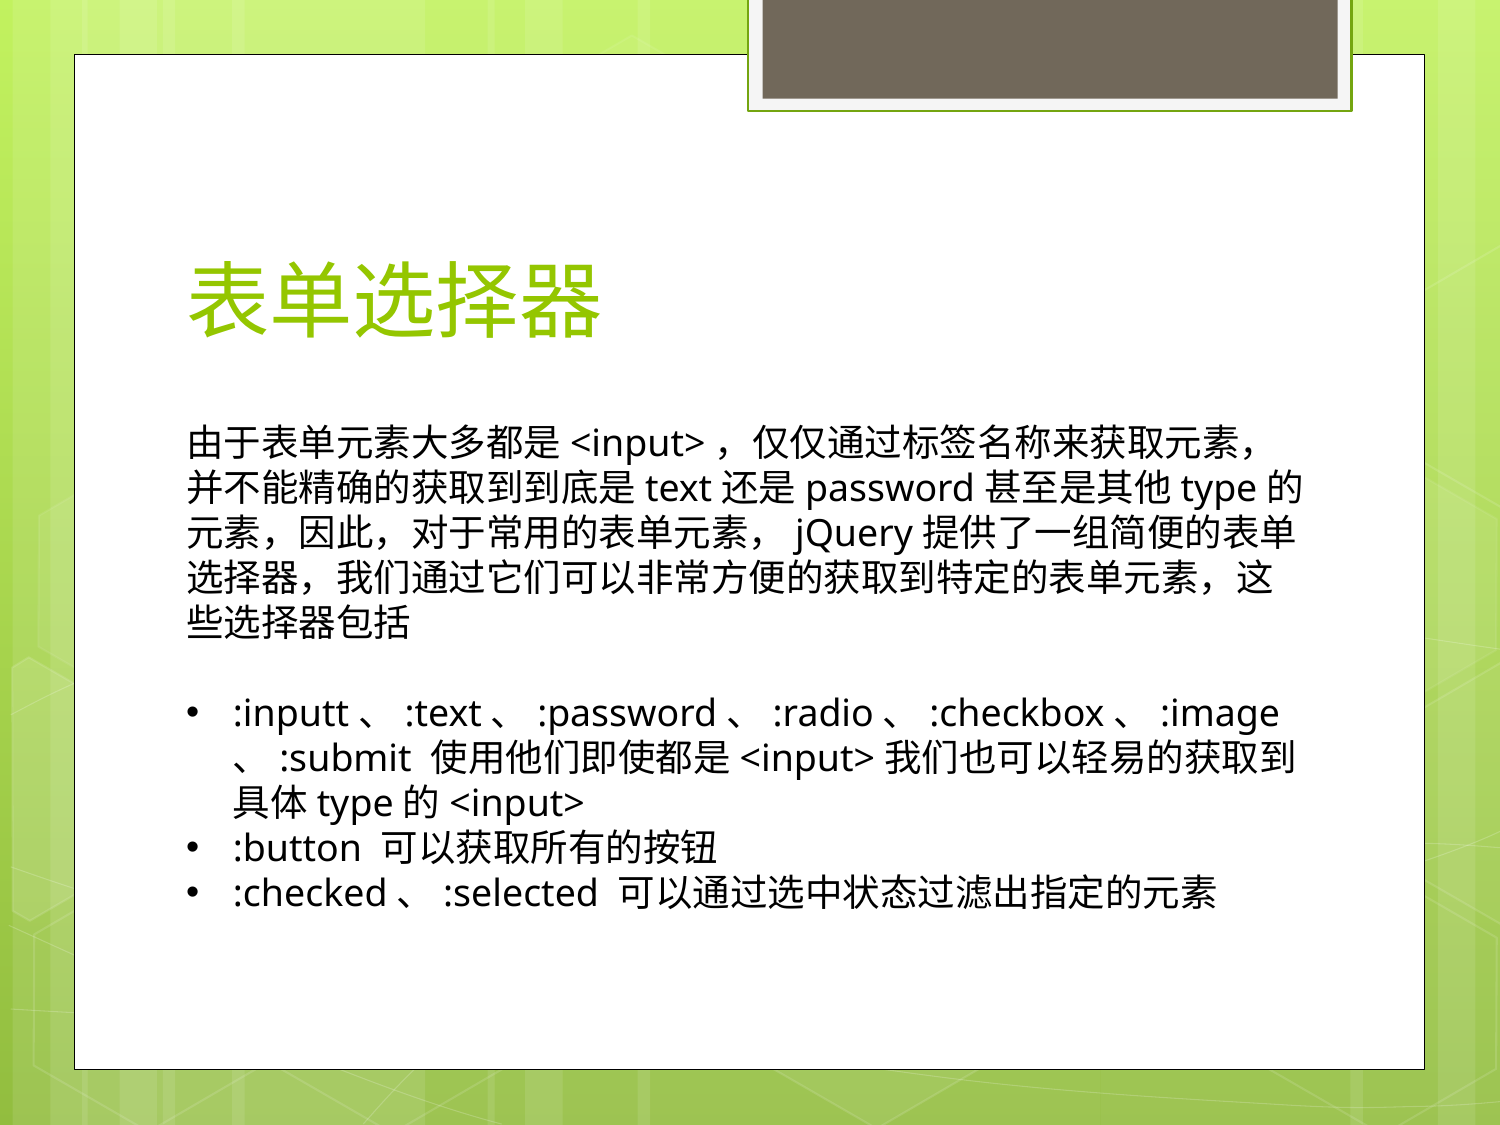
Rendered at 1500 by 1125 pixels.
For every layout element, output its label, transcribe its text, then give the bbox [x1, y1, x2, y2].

title 表单选择器 [171, 168, 1324, 357]
text_box 由于表单元素大多都是<input>，仅仅通过标签名称来获取元素，并不能精确的获取到到底是text还是password甚至是其他type的元素，因此，对于常用的表单元素，jQuery提供了一组简便的表单选择器，我们通过它们可以非常方便的获取到特定的表单元素，这些选择器包括 :inputt、:text、:password、:radio、:checkbox、:image、:submit 使用他们即使都是<input>我们也可以轻易的获取到具体type的<input> :button 可以获取所有的按钮 :checked、:selected 可以通过选中状态过滤出指定的元素 [171, 411, 1324, 921]
